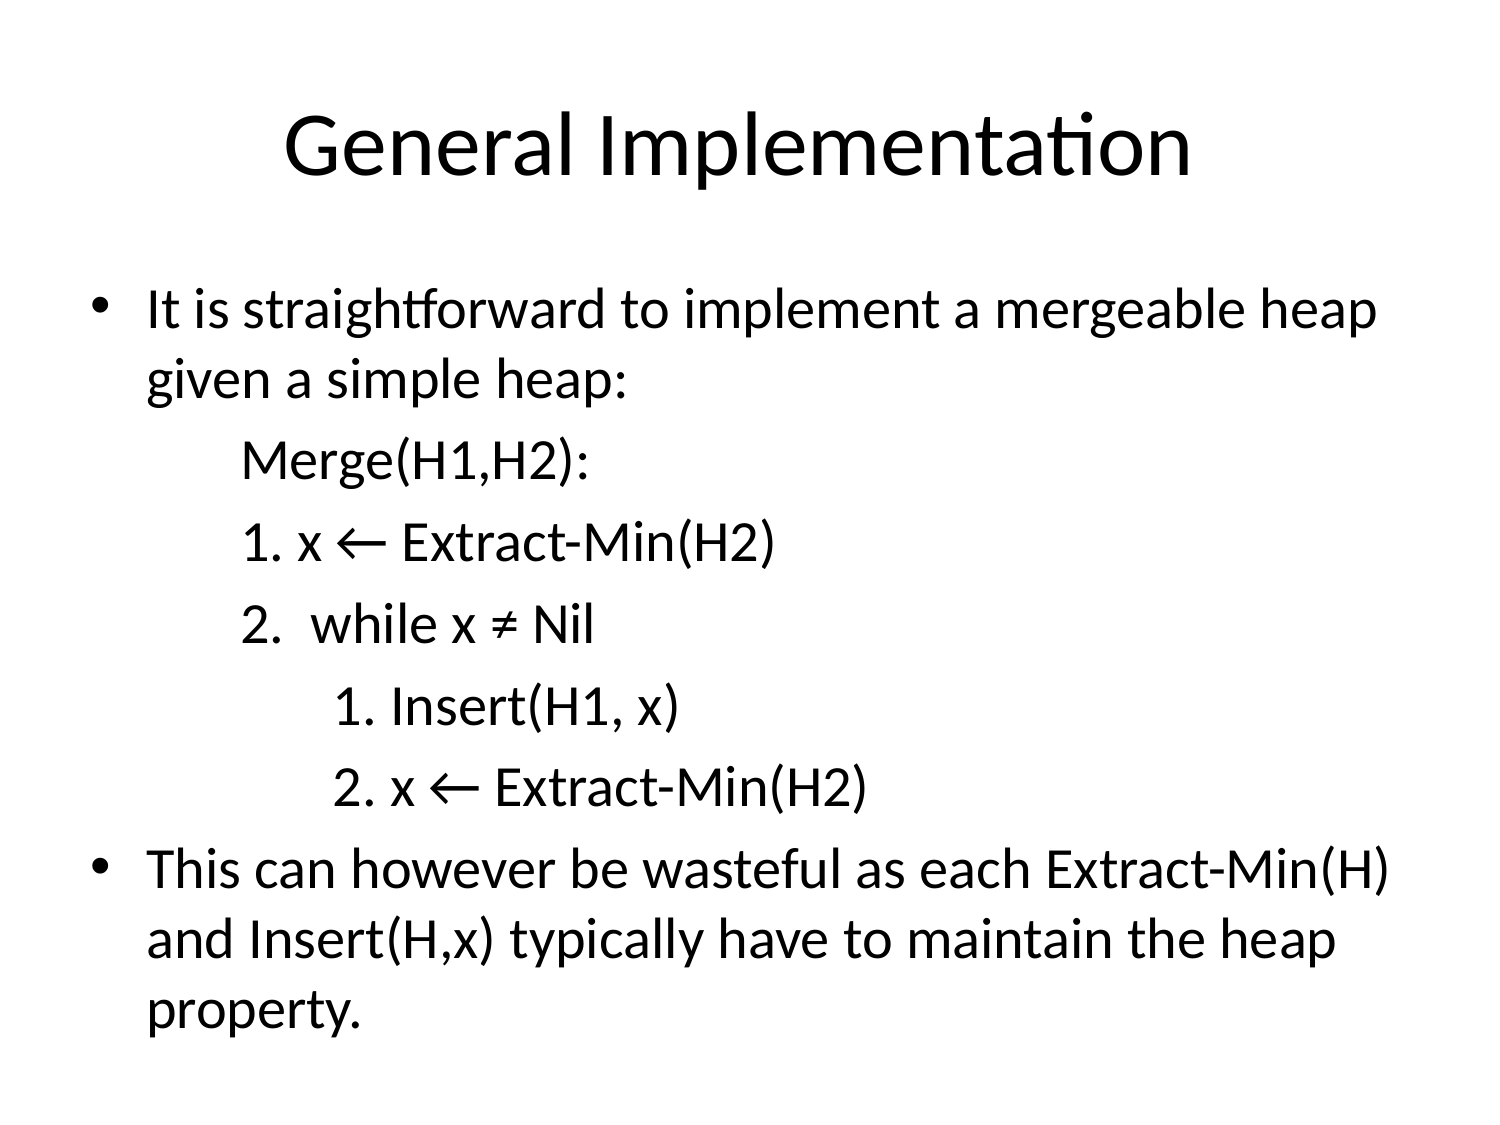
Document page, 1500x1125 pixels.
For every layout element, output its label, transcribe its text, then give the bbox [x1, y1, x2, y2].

title General Implementation [75, 45, 1425, 233]
list It is straightforward to implement a mergeable heap given a simple heap: Merge(H1,H2): 1. x ← Extract-Min(H2) 2. while x ≠ Nil 1. Insert(H1, x) 2. x ← Extract-Min(H2) This can however be wasteful as each Extract-Min(H) and Insert(H,x) typically have to maintain the heap property. [75, 262, 1425, 1005]
